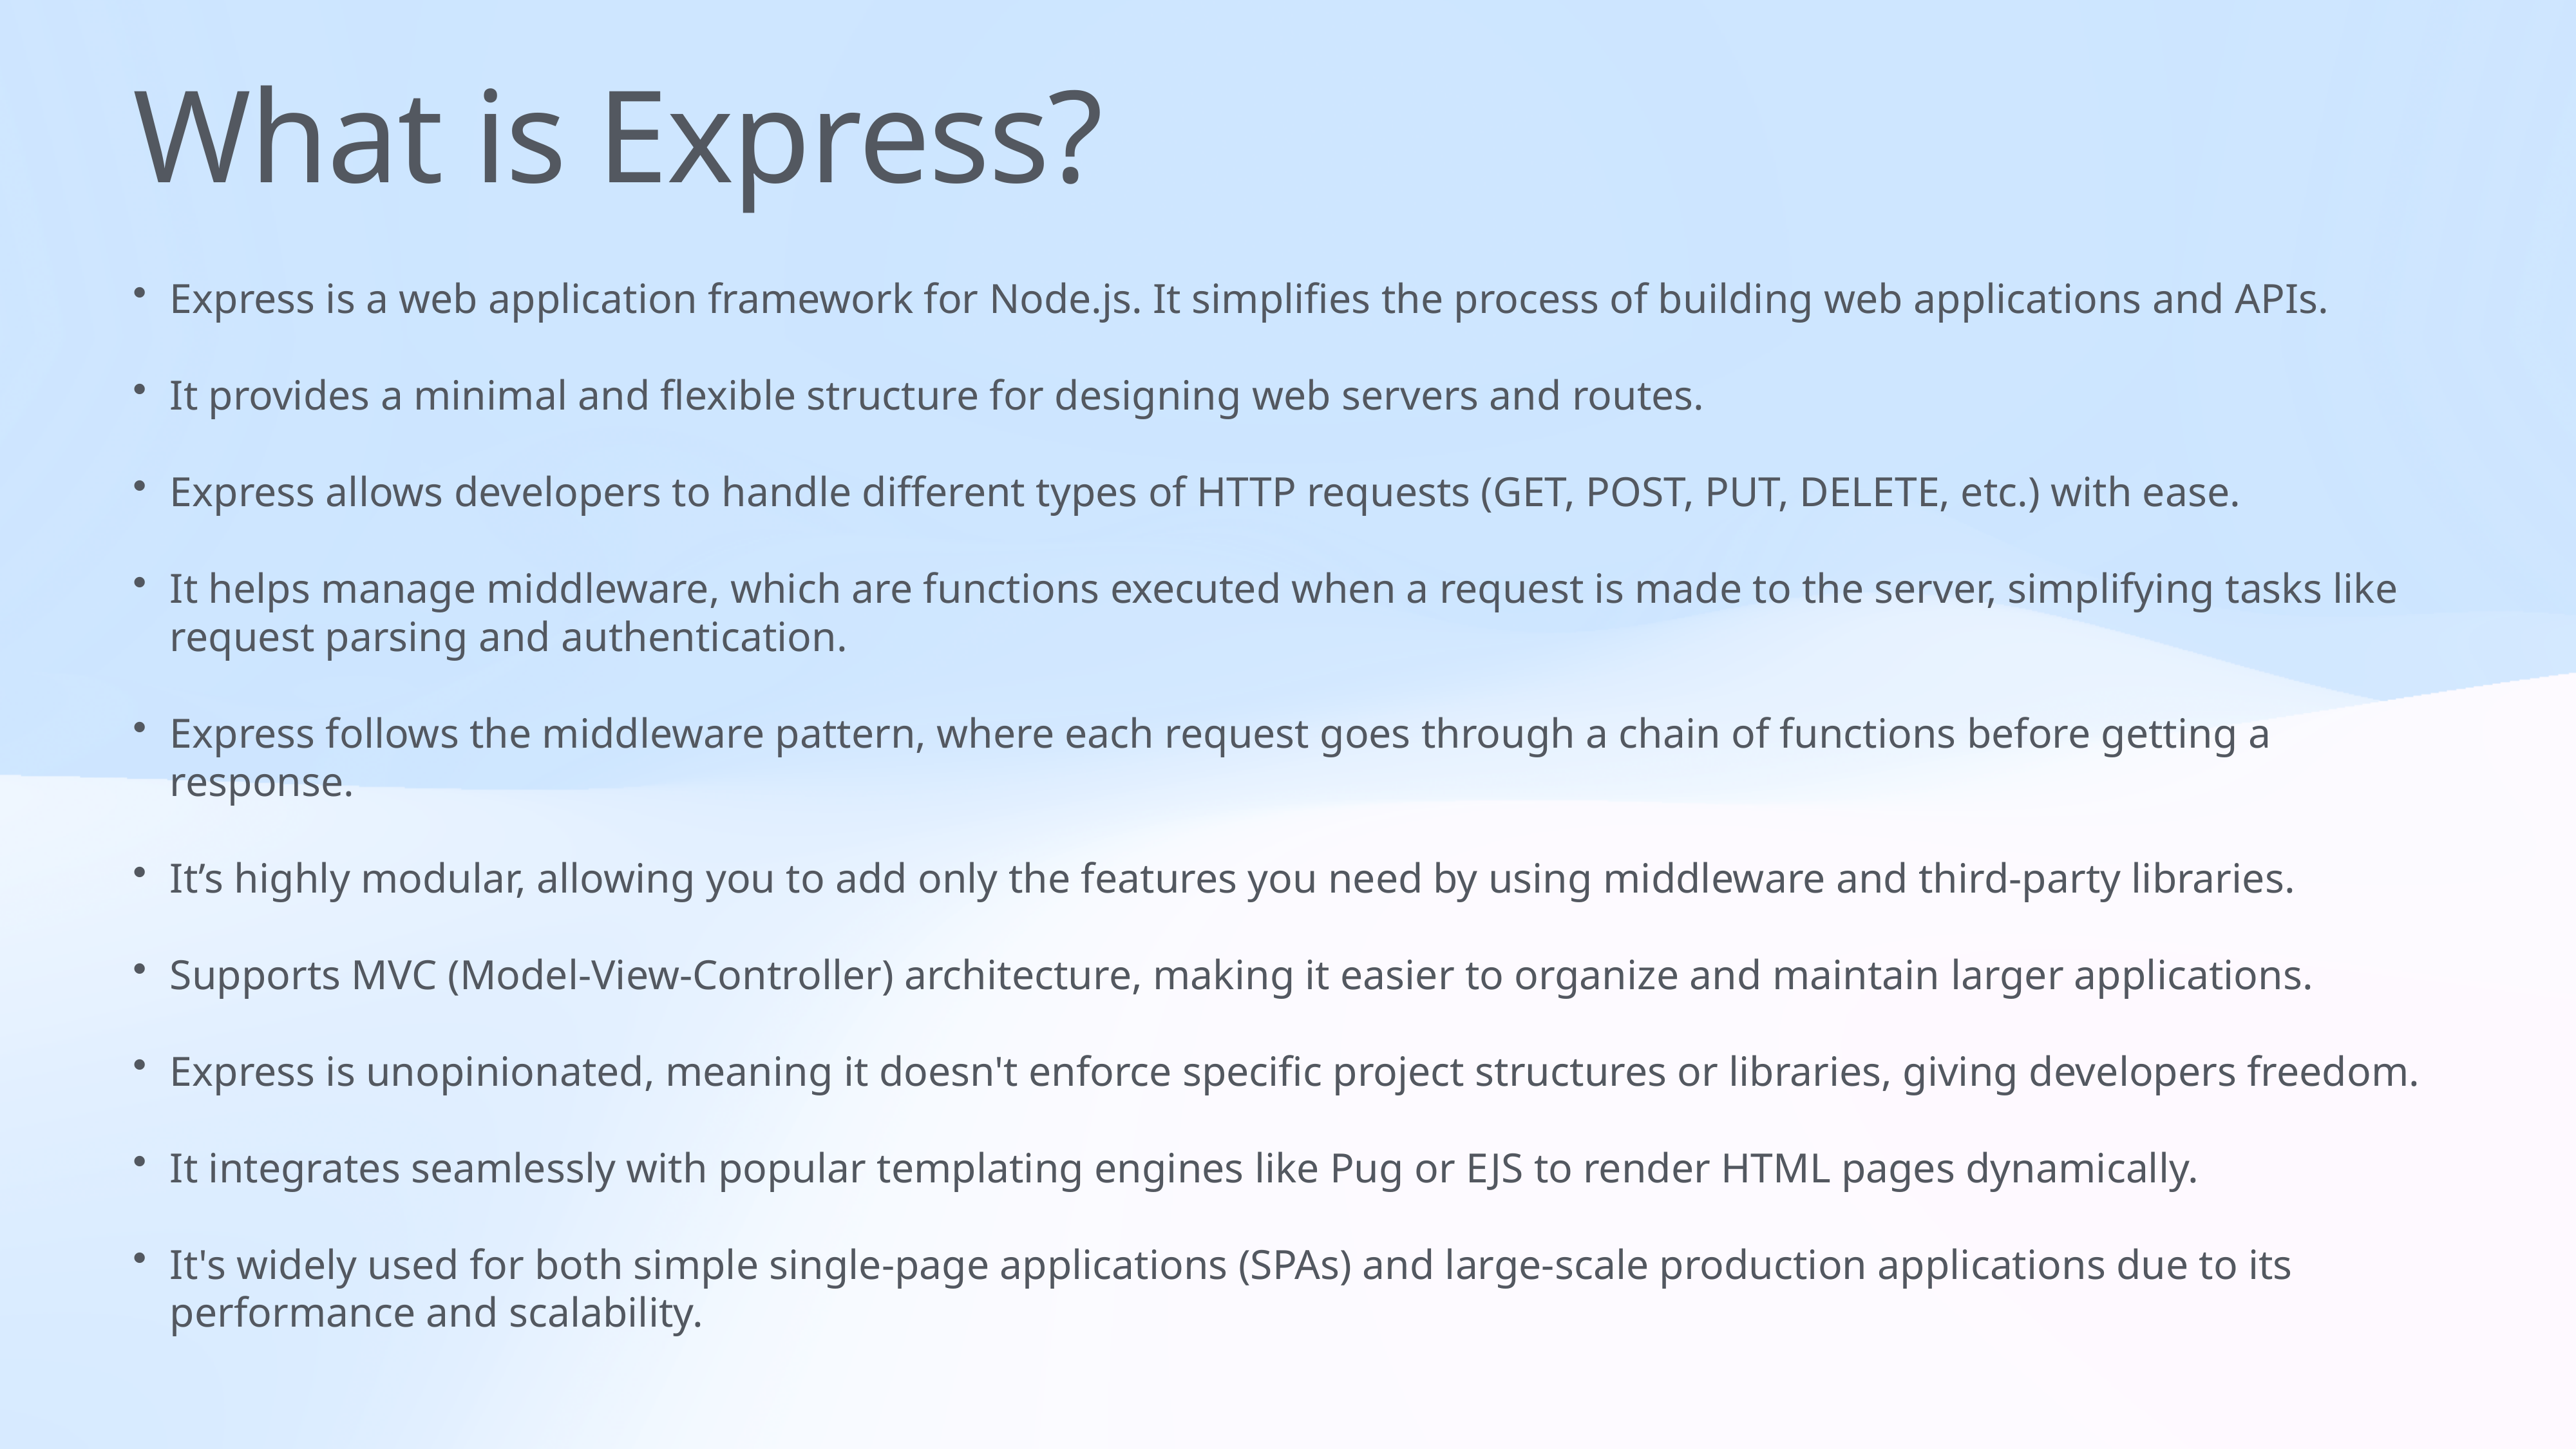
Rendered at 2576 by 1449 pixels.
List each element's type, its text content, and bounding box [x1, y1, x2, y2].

list Express is a web application framework for Node.js. It simplifies the process of building web applications and APIs. It provides a minimal and flexible structure for designing web servers and routes. Express allows developers to handle different types of HTTP requests (GET, POST, PUT, DELETE, etc.) with ease. It helps manage middleware, which are functions executed when a request is made to the server, simplifying tasks like request parsing and authentication. Express follows the middleware pattern, where each request goes through a chain of functions before getting a response. It’s highly modular, allowing you to add only the features you need by using middleware and third-party libraries. Supports MVC (Model-View-Controller) architecture, making it easier to organize and maintain larger applications. Express is unopinionated, meaning it doesn't enforce specific project structures or libraries, giving developers freedom. It integrates seamlessly with popular templating engines like Pug or EJS to render HTML pages dynamically. It's widely used for both simple single-page applications (SPAs) and large-scale production applications due to its performance and scalability. [127, 267, 2449, 1385]
picture [0, 0, 2576, 1449]
title What is Express? [127, 66, 2449, 246]
